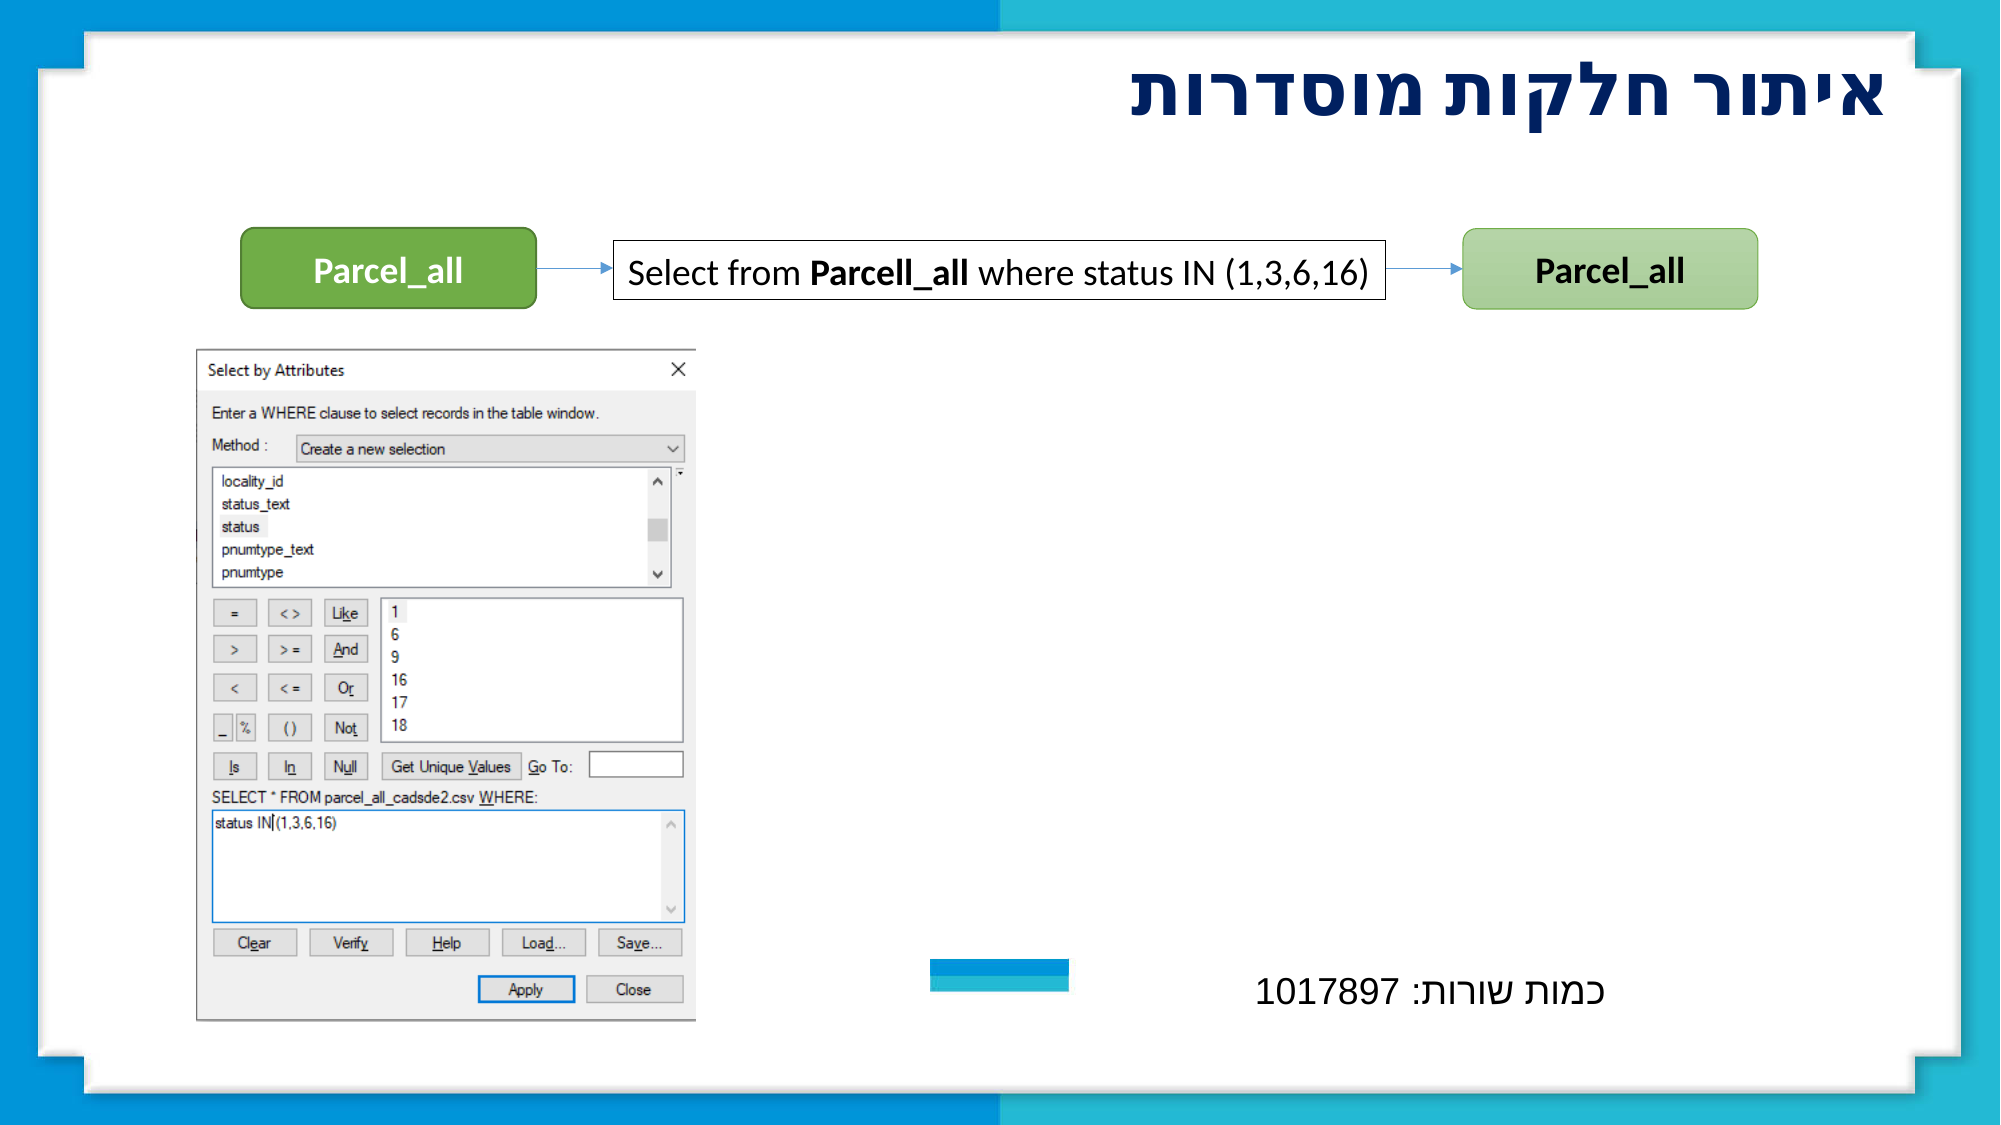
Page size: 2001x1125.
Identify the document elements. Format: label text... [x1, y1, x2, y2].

text_box כמות שורות: 1017897 [1191, 959, 1621, 1020]
text_box Parcel_all [1462, 228, 1759, 310]
text_box איתור חלקות מוסדרות [93, 40, 1906, 143]
text_box Parcel_all [240, 226, 538, 310]
picture [38, 0, 2000, 1125]
text_box Select from Parcell_all where status IN (1,3,6,16) [613, 240, 1386, 300]
